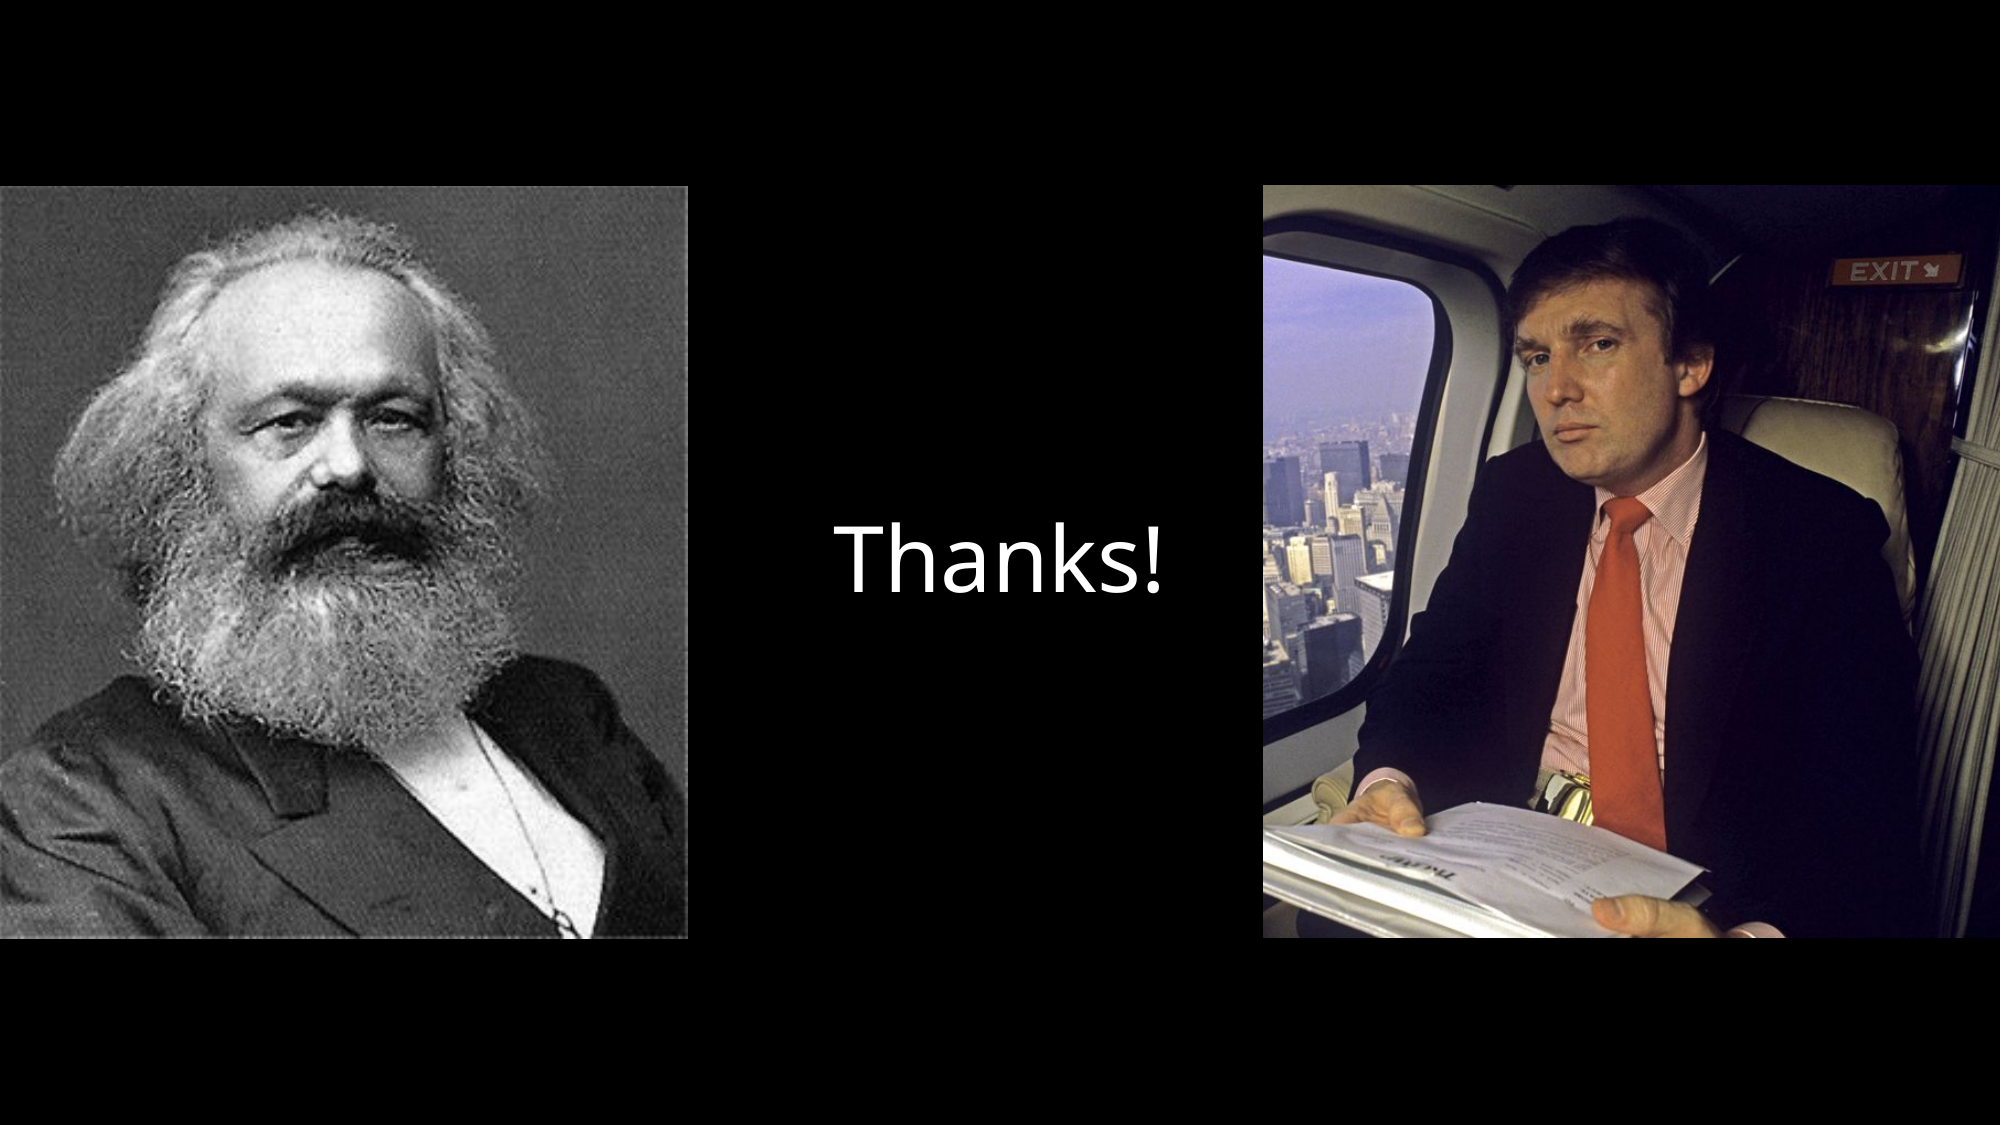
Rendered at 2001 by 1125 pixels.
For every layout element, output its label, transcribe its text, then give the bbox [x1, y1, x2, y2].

title Thanks! [688, 453, 1263, 672]
picture [0, 186, 688, 939]
picture [1263, 185, 2000, 938]
